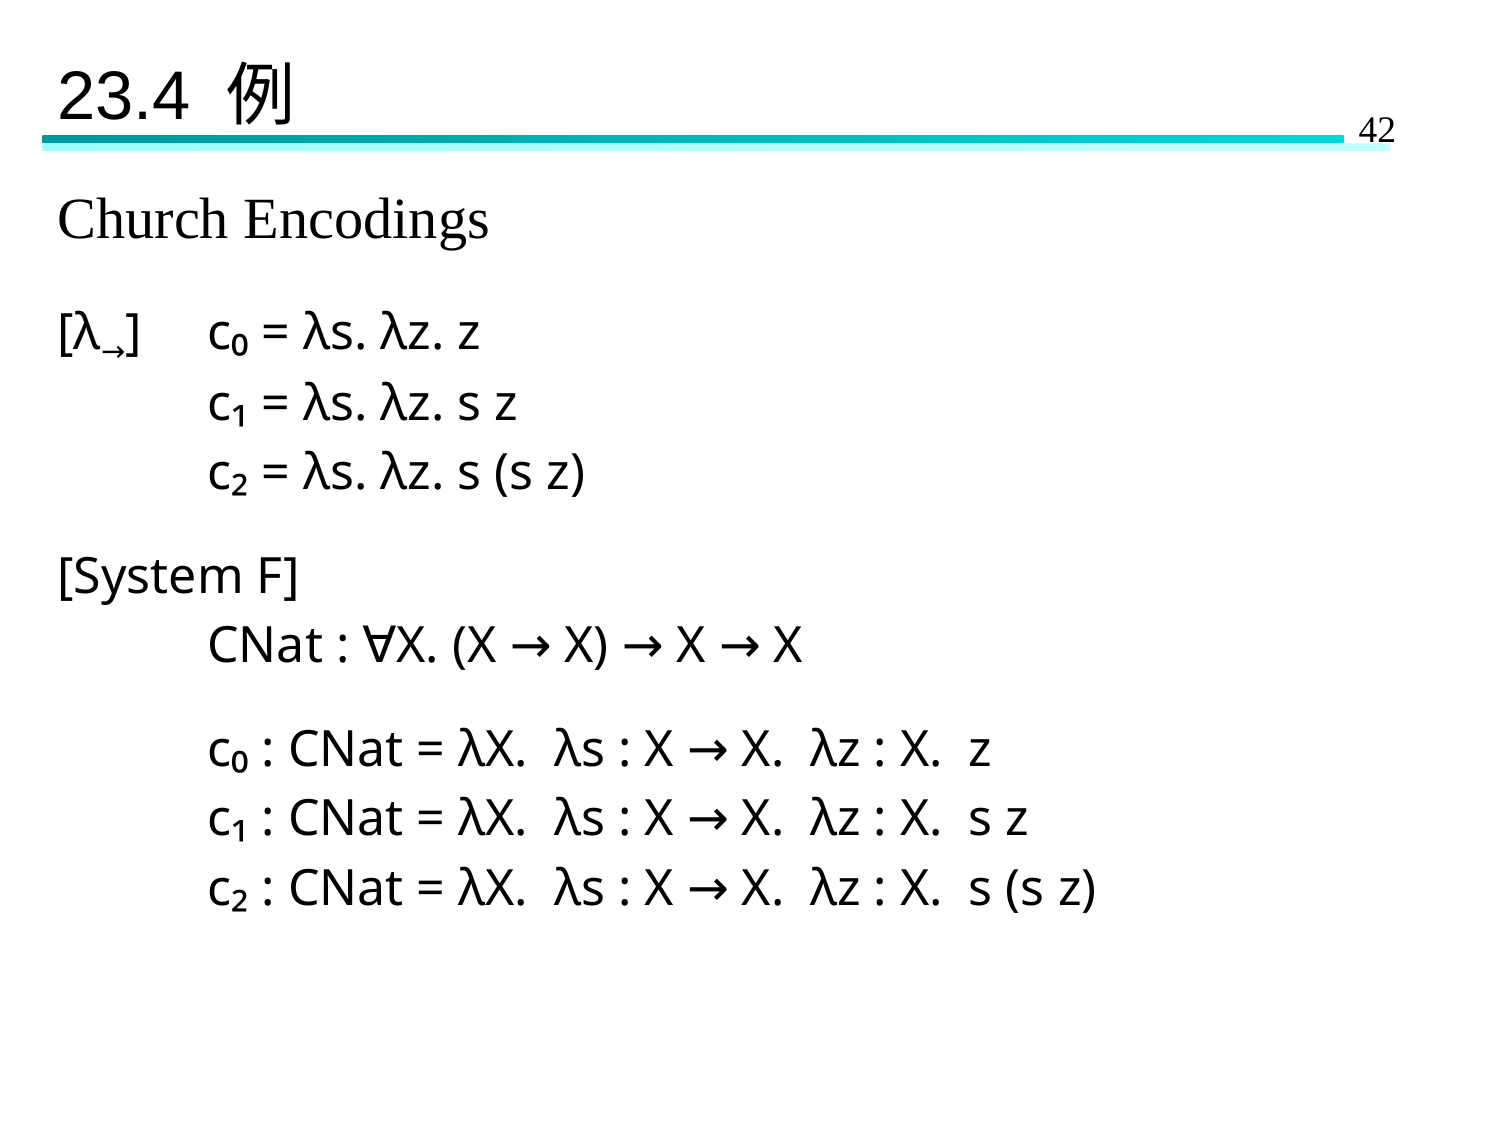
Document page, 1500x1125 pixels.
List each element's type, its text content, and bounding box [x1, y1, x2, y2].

list Church Encodings [λ→] c₀ = λs. λz. z c₁ = λs. λz. s z c₂ = λs. λz. s (s z) [System F] CNat : ∀X. (X → X) → X → X c₀ : CNat = λX. λs : X → X. λz : X. z c₁ : CNat = λX. λs : X → X. λz : X. s z c₂ : CNat = λX. λs : X → X. λz : X. s (s z) [42, 180, 1458, 1080]
title 23.4 例 [42, 22, 1458, 173]
